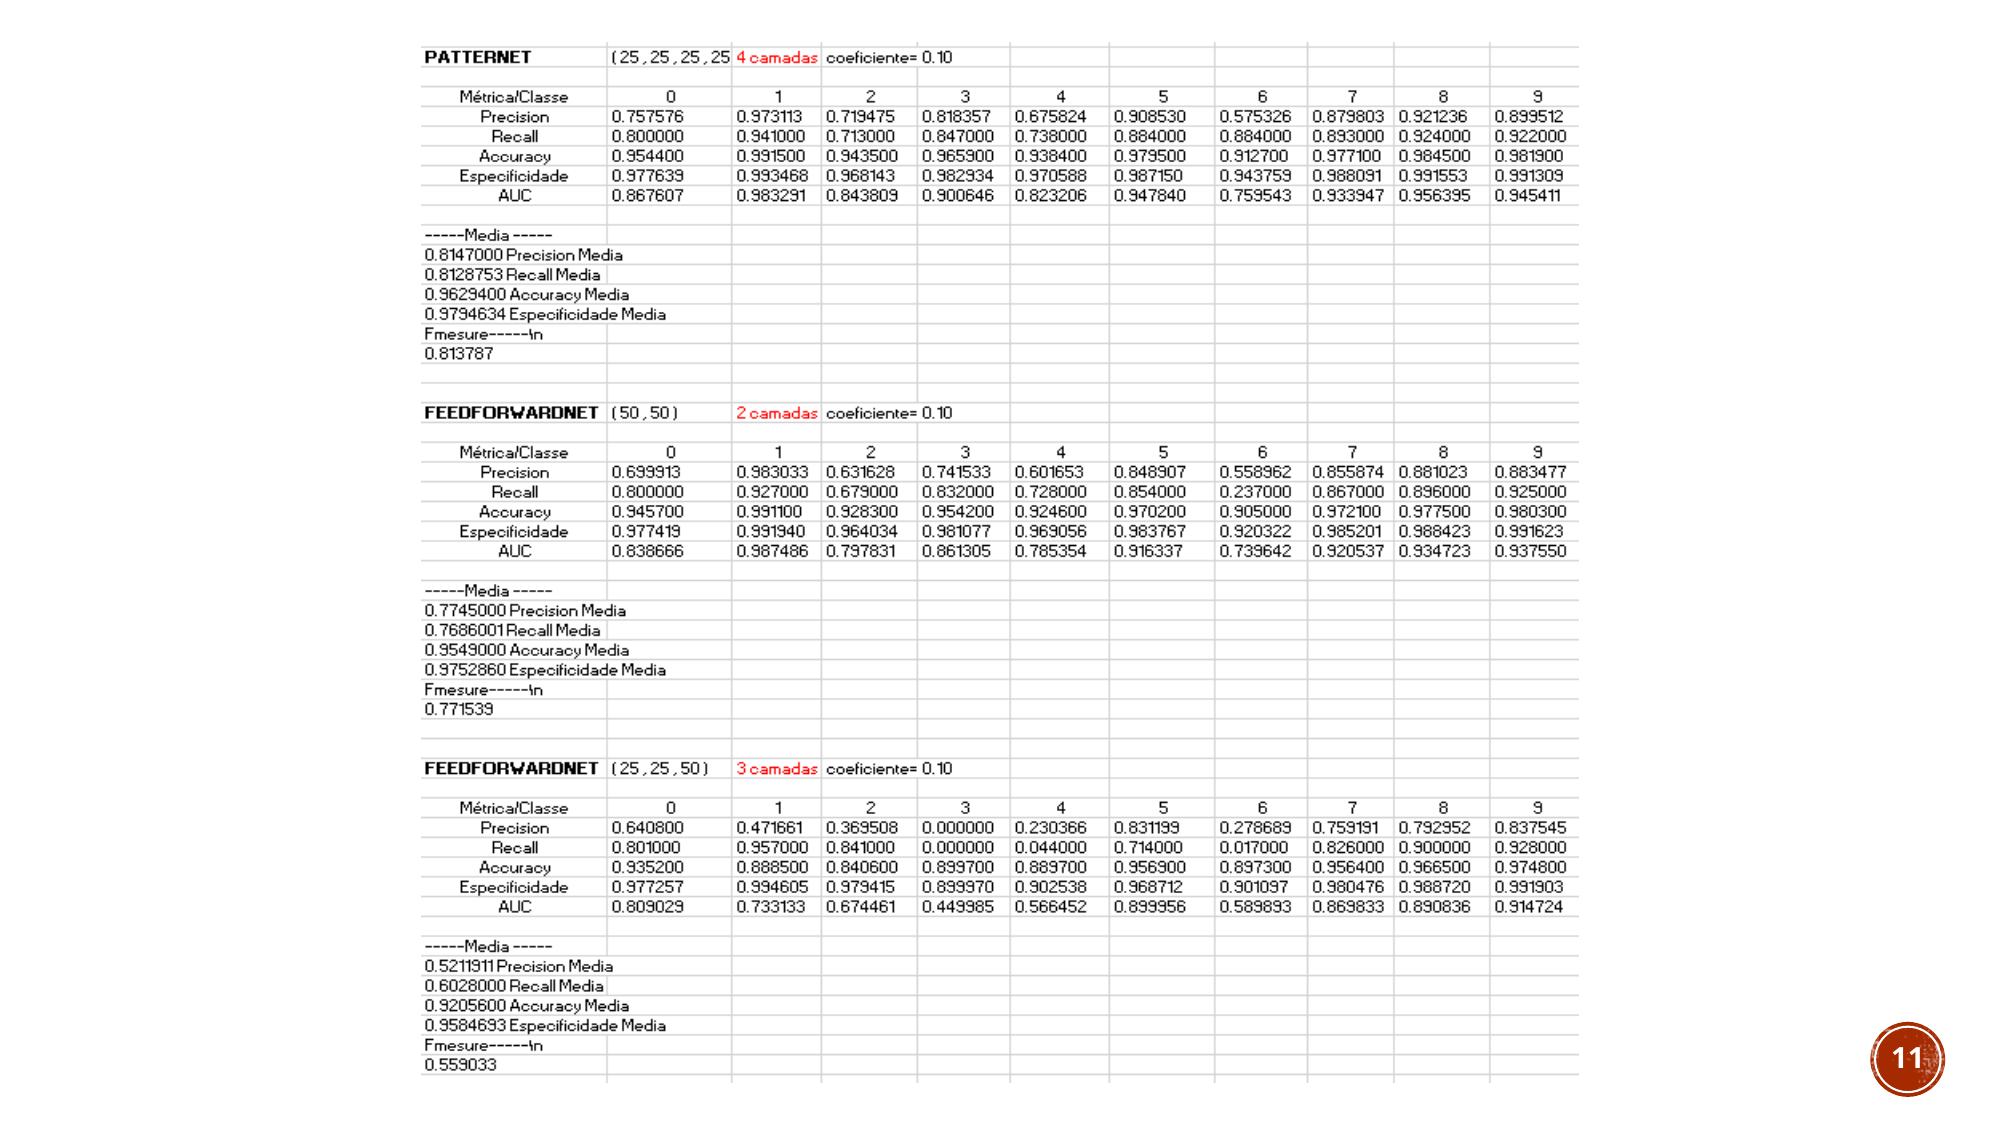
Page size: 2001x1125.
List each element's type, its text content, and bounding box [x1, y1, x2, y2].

slide_number 11 [1855, 1028, 1961, 1089]
picture [421, 42, 1579, 1083]
